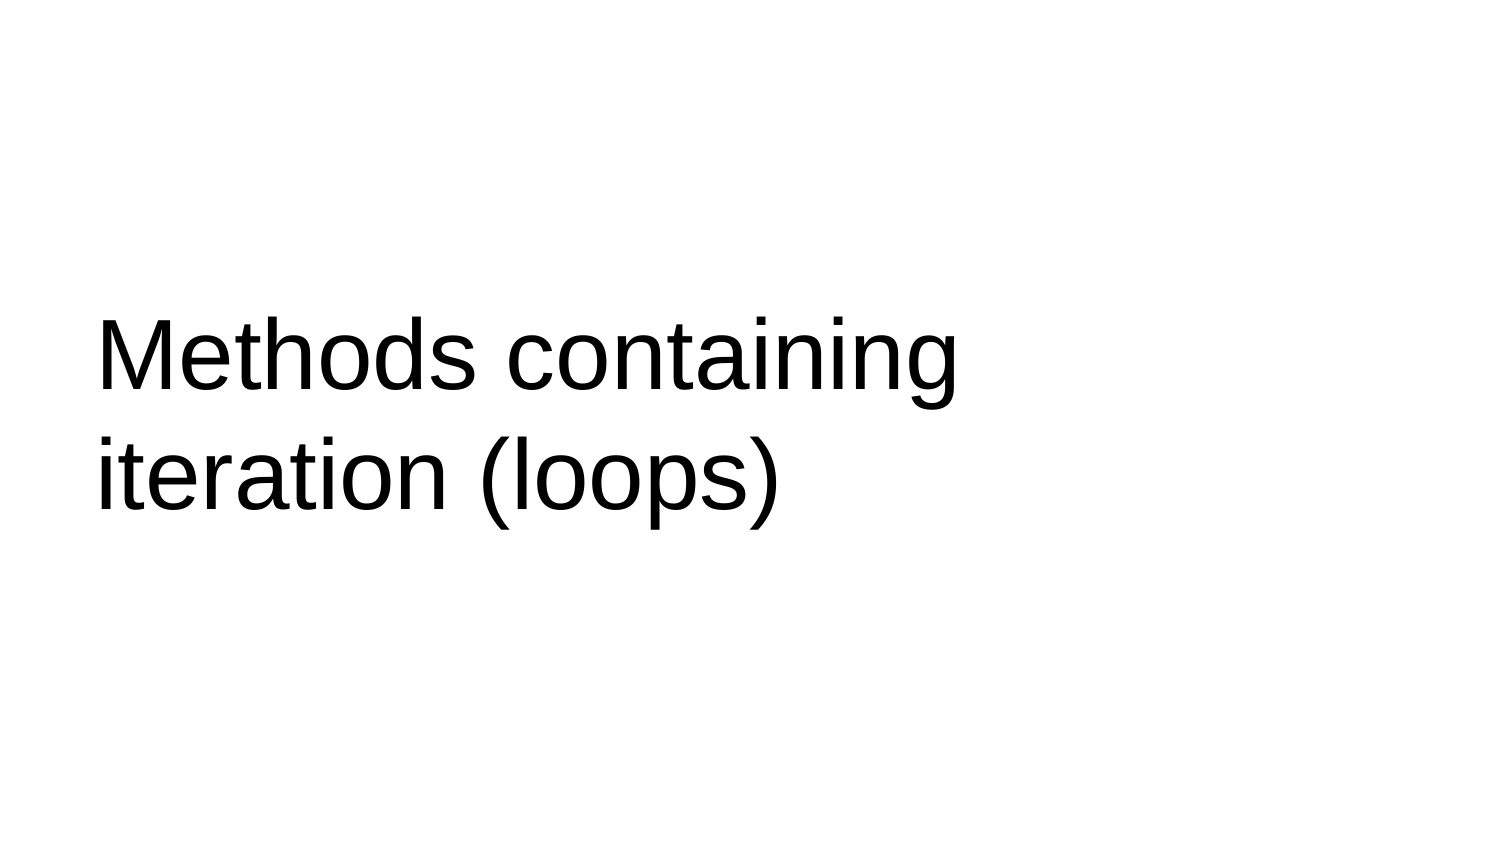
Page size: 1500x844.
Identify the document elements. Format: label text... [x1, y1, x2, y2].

title Methods containing iteration (loops) [80, 73, 1125, 745]
